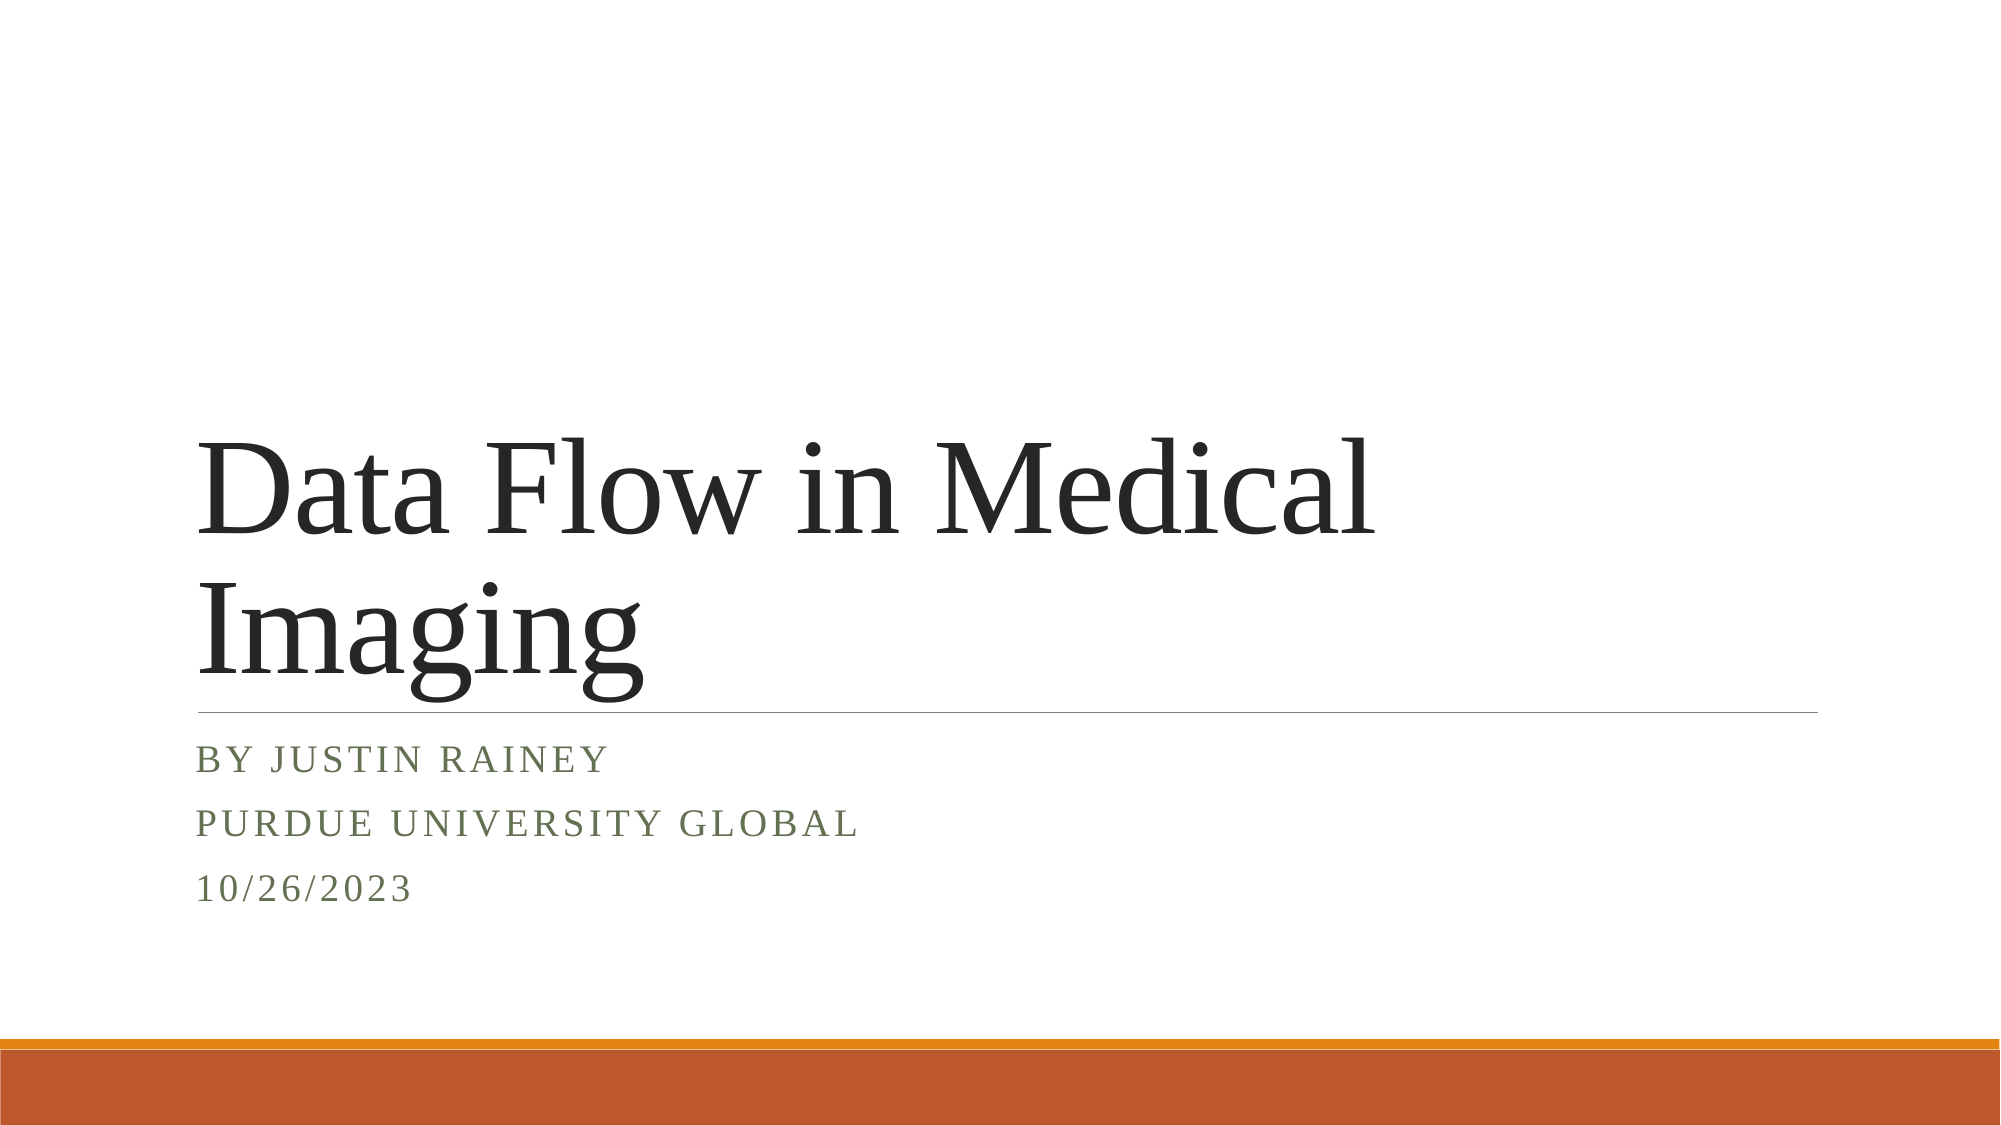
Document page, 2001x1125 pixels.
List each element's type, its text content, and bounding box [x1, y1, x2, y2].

title Data Flow in Medical Imaging [180, 124, 1830, 710]
subtitle By Justin Rainey Purdue University Global 10/26/2023 [180, 730, 1831, 919]
